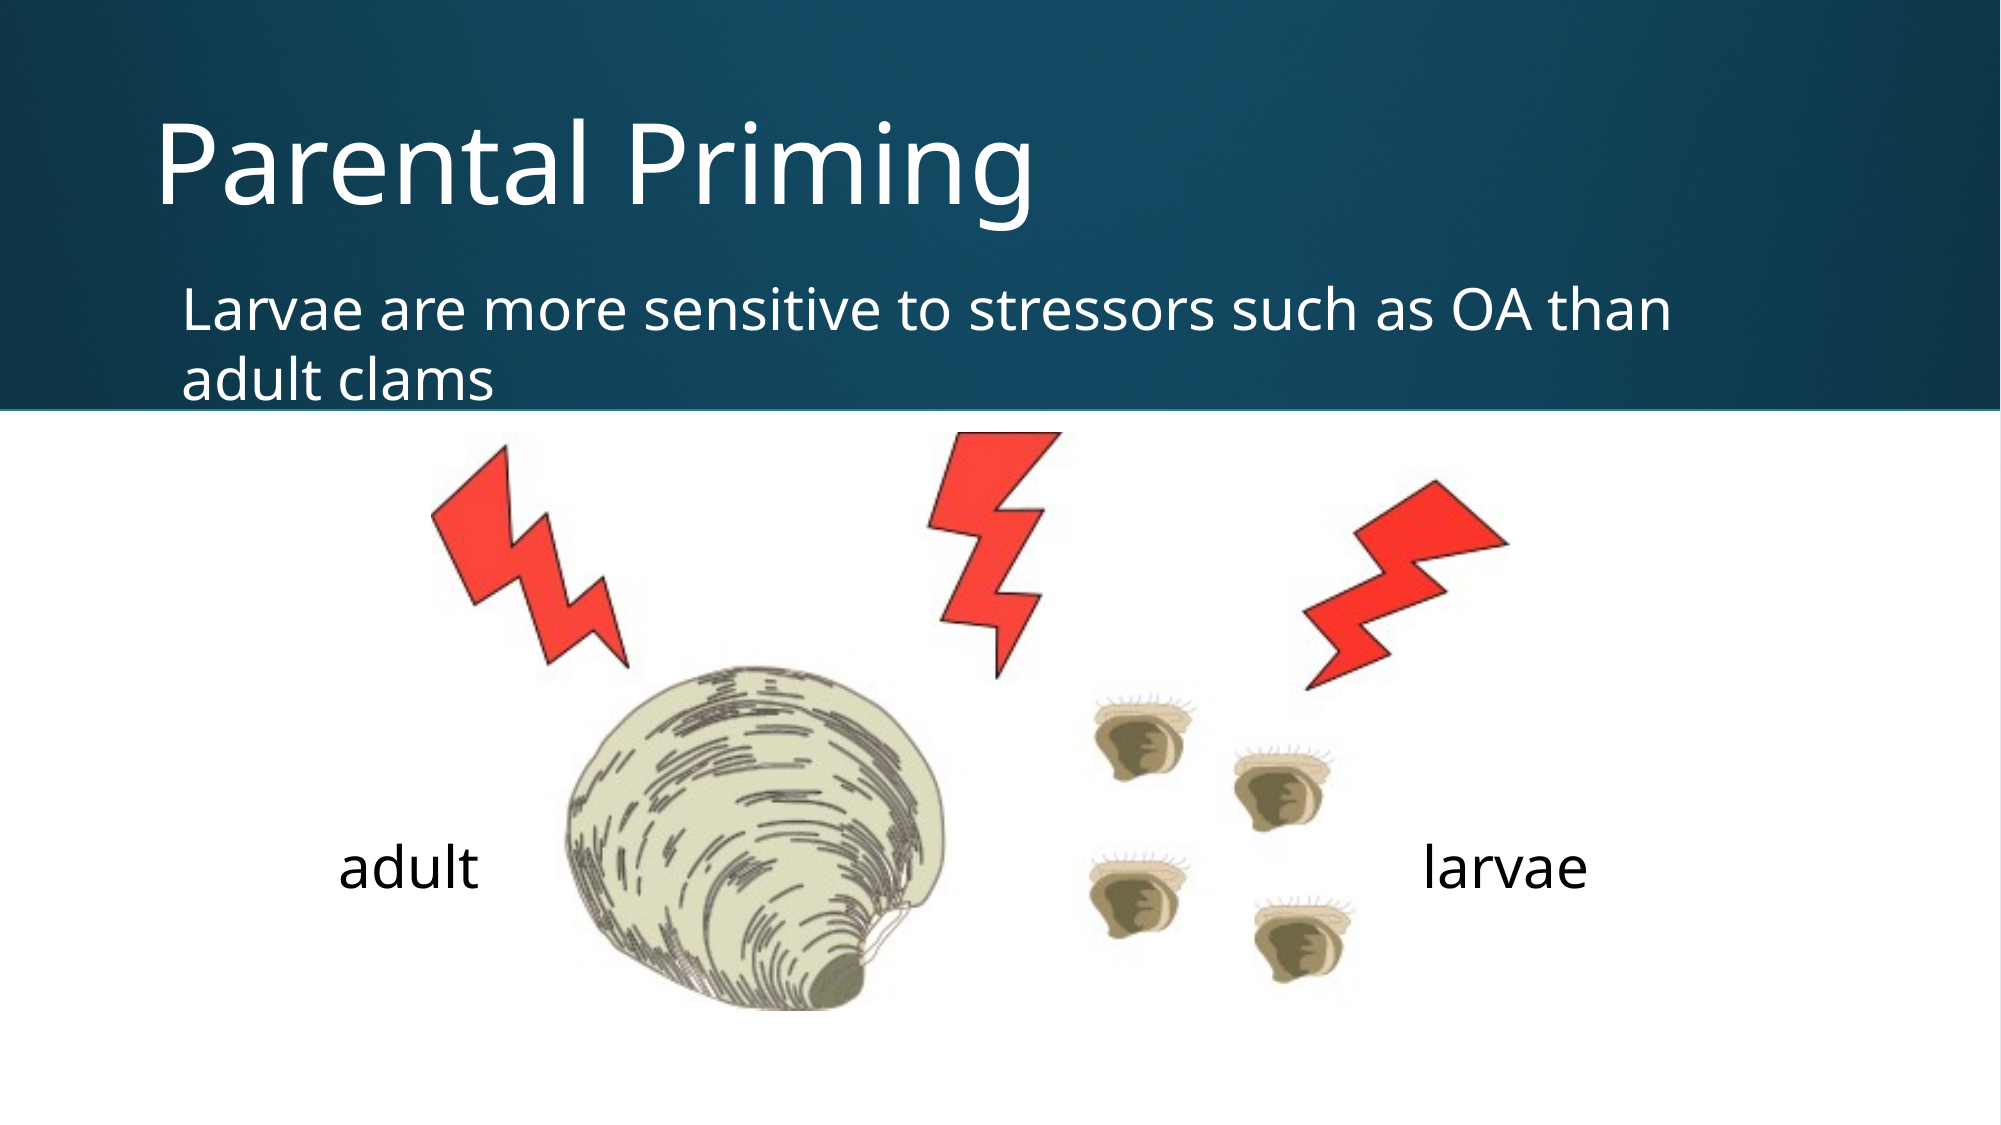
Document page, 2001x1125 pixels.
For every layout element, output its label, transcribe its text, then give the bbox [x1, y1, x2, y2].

text_box adult [324, 822, 431, 908]
text_box larvae [1510, 823, 1676, 908]
picture [0, 0, 2001, 1125]
text_box Larvae are more sensitive to stressors such as OA than adult clams [167, 264, 1833, 420]
text_box [0, 409, 2000, 1125]
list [431, 432, 1510, 1011]
title Parental Priming [137, 59, 1863, 278]
